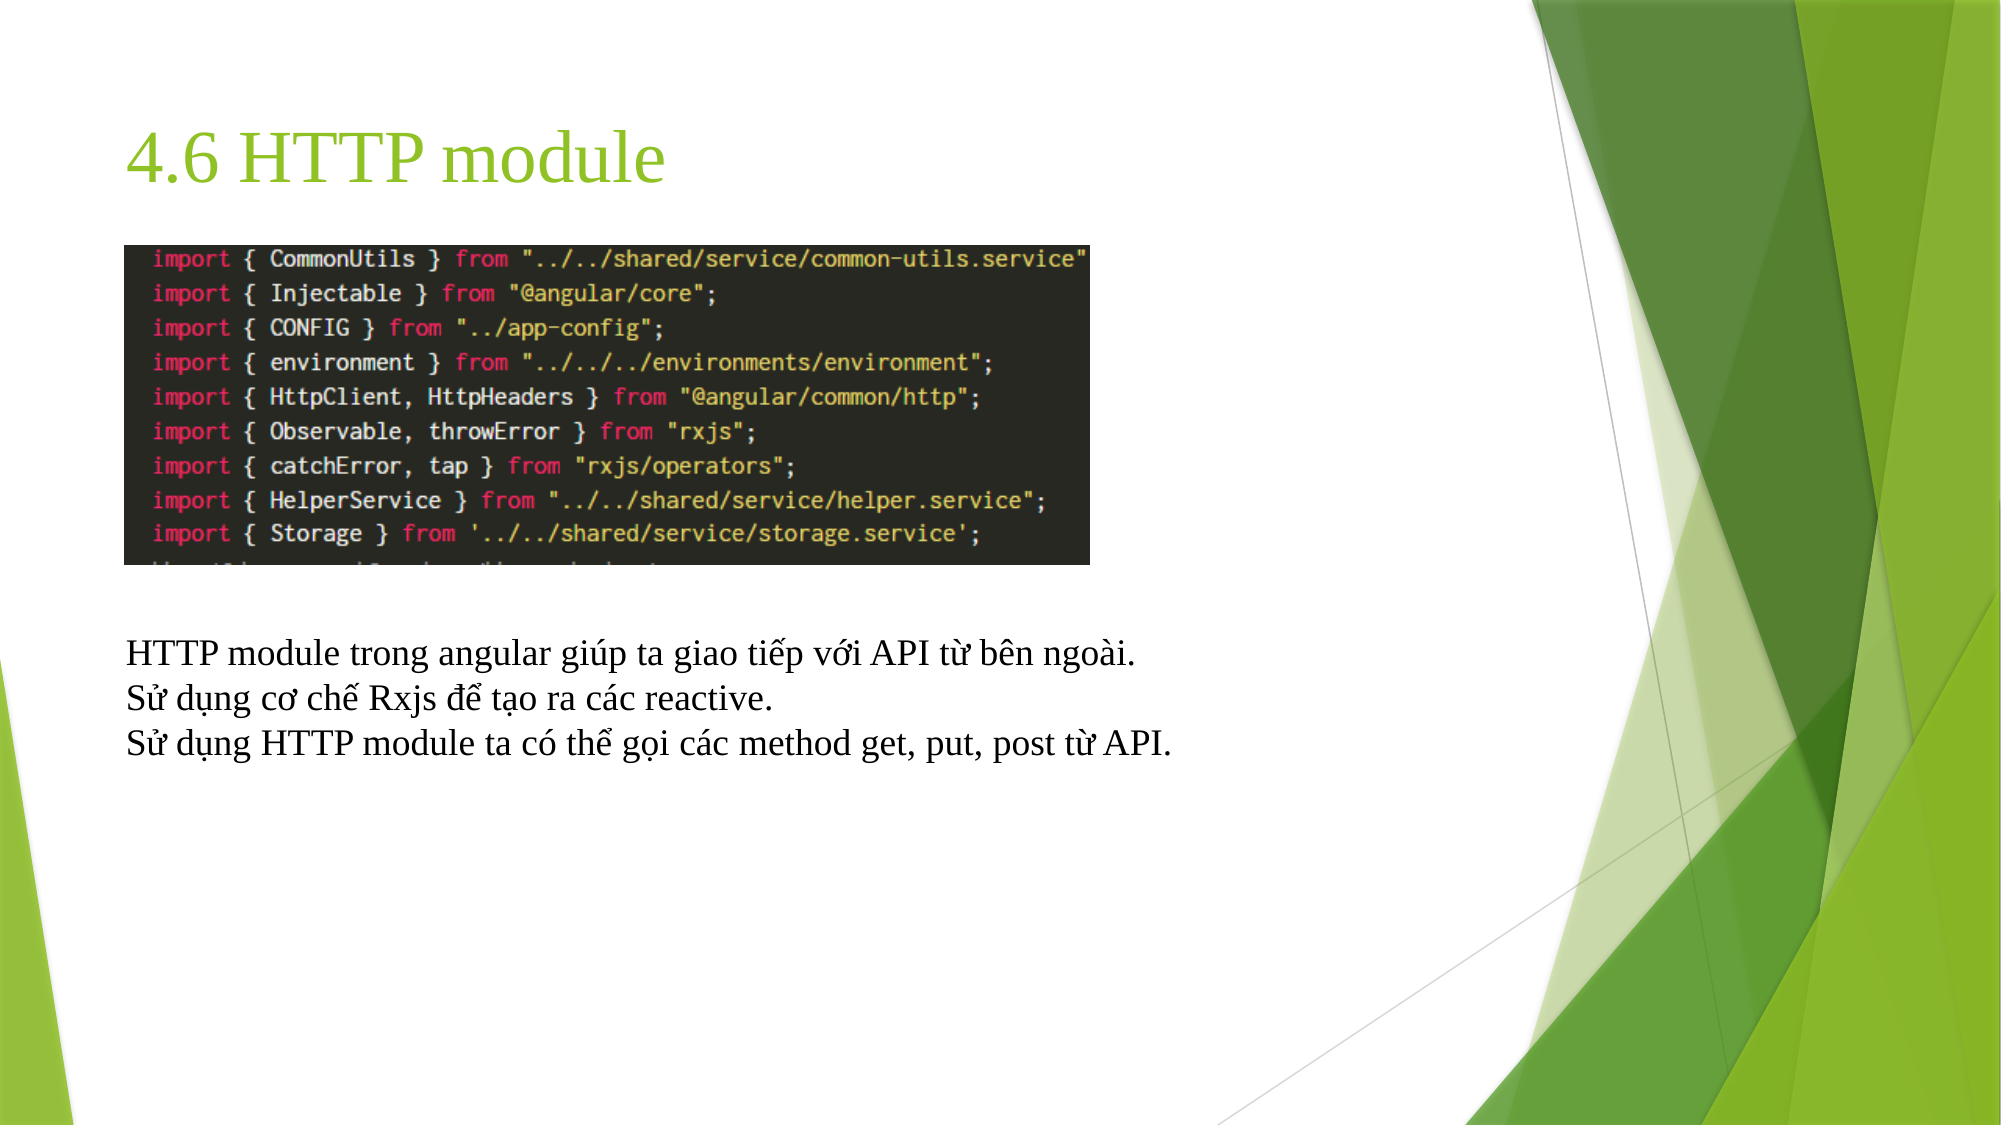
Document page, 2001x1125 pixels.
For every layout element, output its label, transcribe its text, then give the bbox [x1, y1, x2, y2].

title 4.6 HTTP module [111, 99, 1522, 213]
text_box HTTP module trong angular giúp ta giao tiếp với API từ bên ngoài. Sử dụng cơ chế Rxjs để tạo ra các reactive. Sử dụng HTTP module ta có thể gọi các method get, put, post từ API. [111, 620, 1324, 771]
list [123, 245, 1091, 566]
